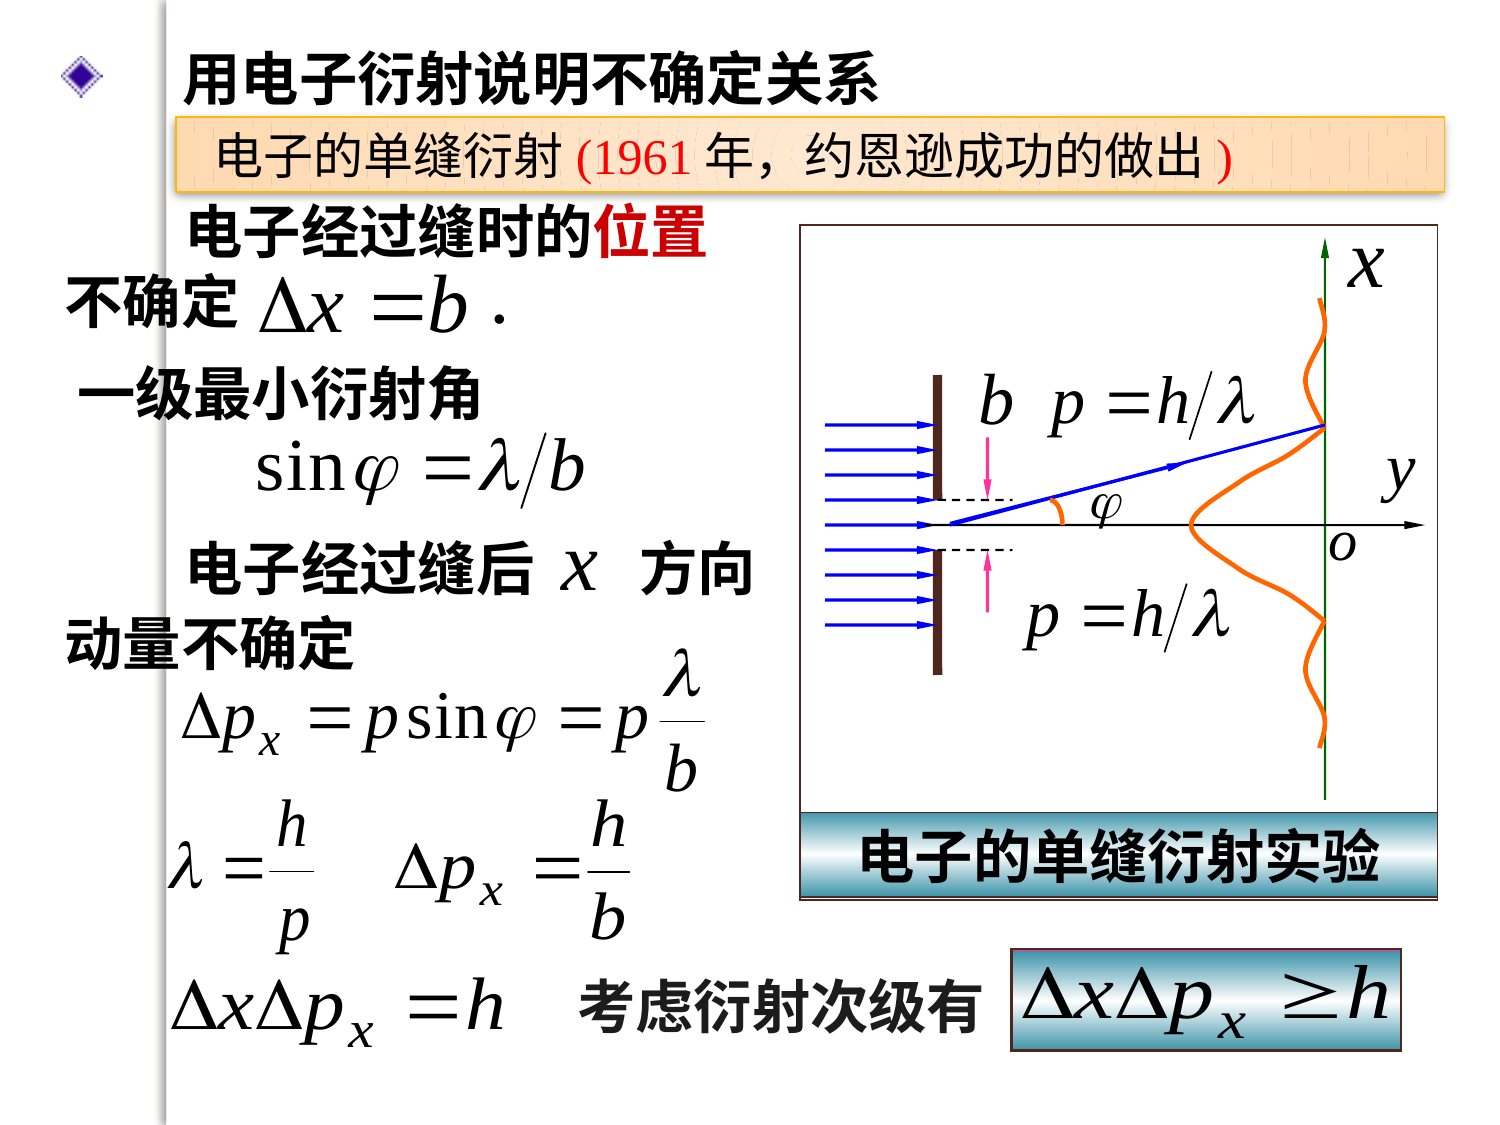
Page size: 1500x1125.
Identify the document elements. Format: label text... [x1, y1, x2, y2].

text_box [49, 499, 776, 801]
text_box 用电子衍射说明不确定关系 [46, 35, 1122, 120]
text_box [162, 962, 513, 1060]
picture [61, 56, 103, 98]
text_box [49, 187, 776, 346]
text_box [162, 812, 638, 963]
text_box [799, 224, 1438, 901]
text_box 电子的单缝衍射(1961年，约恩逊成功的做出) [175, 116, 1445, 193]
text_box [562, 949, 1401, 1050]
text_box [62, 357, 594, 496]
